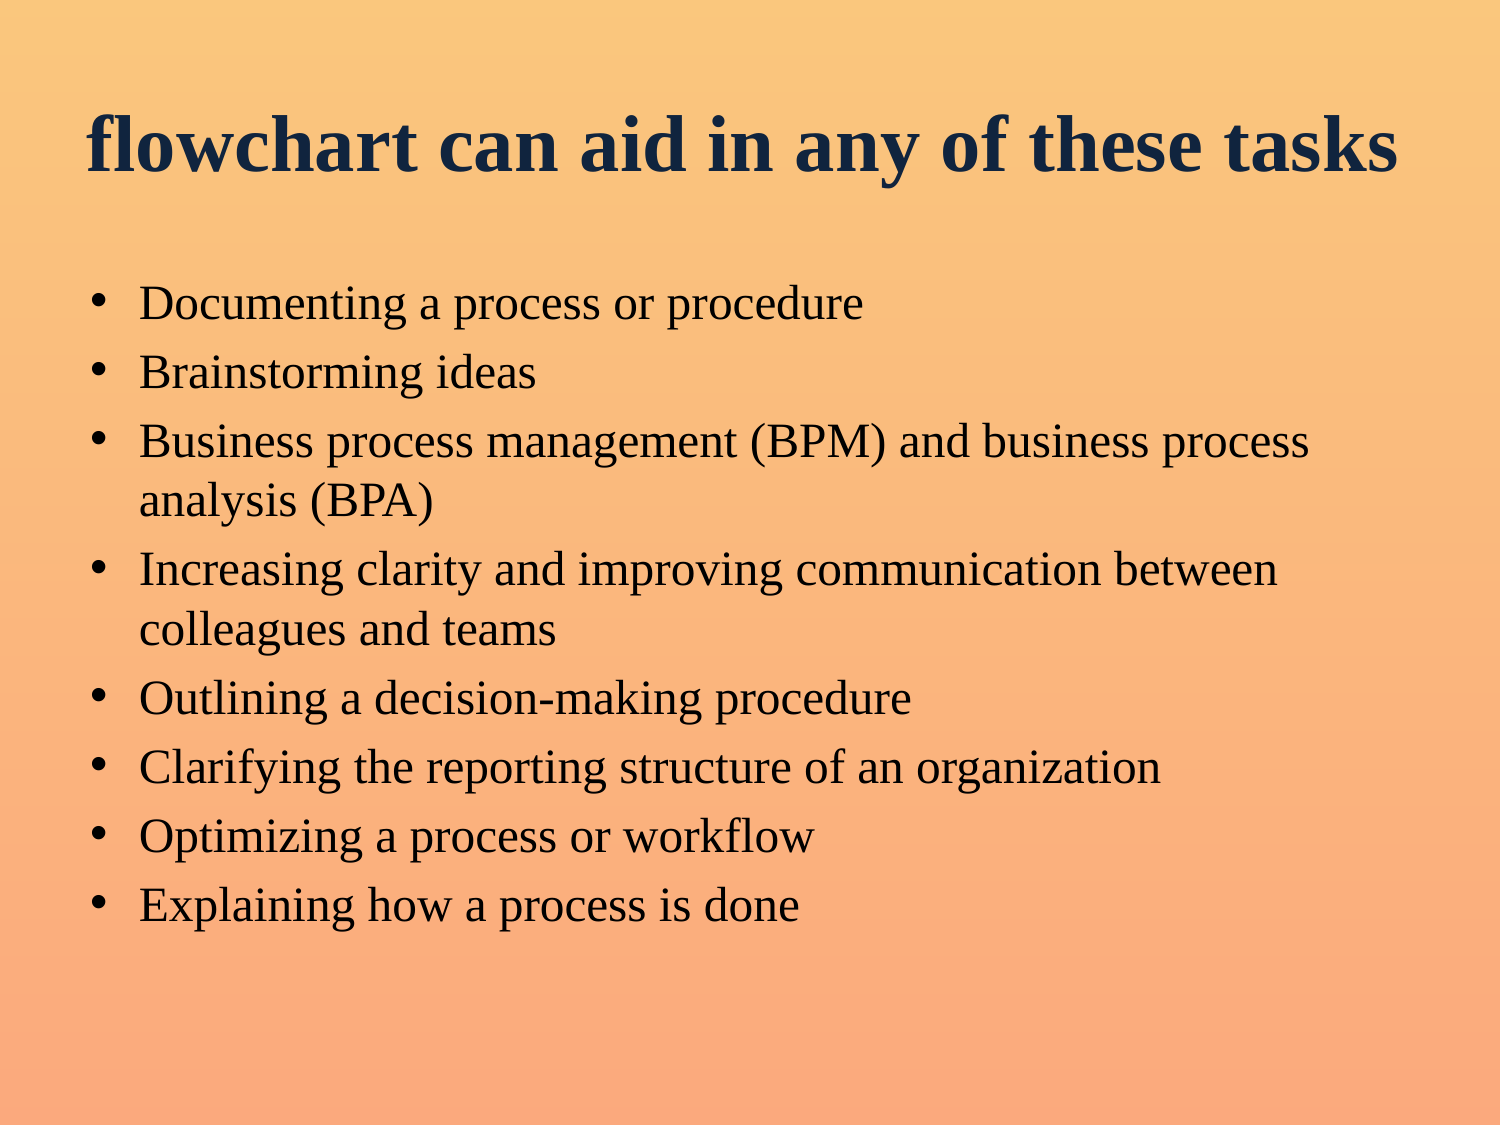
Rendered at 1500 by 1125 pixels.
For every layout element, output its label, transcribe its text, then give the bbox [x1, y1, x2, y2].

list Documenting a process or procedure Brainstorming ideas Business process management (BPM) and business process analysis (BPA) Increasing clarity and improving communication between colleagues and teams Outlining a decision-making procedure Clarifying the reporting structure of an organization Optimizing a process or workflow Explaining how a process is done [75, 262, 1425, 1005]
title flowchart can aid in any of these tasks [50, 45, 1438, 233]
